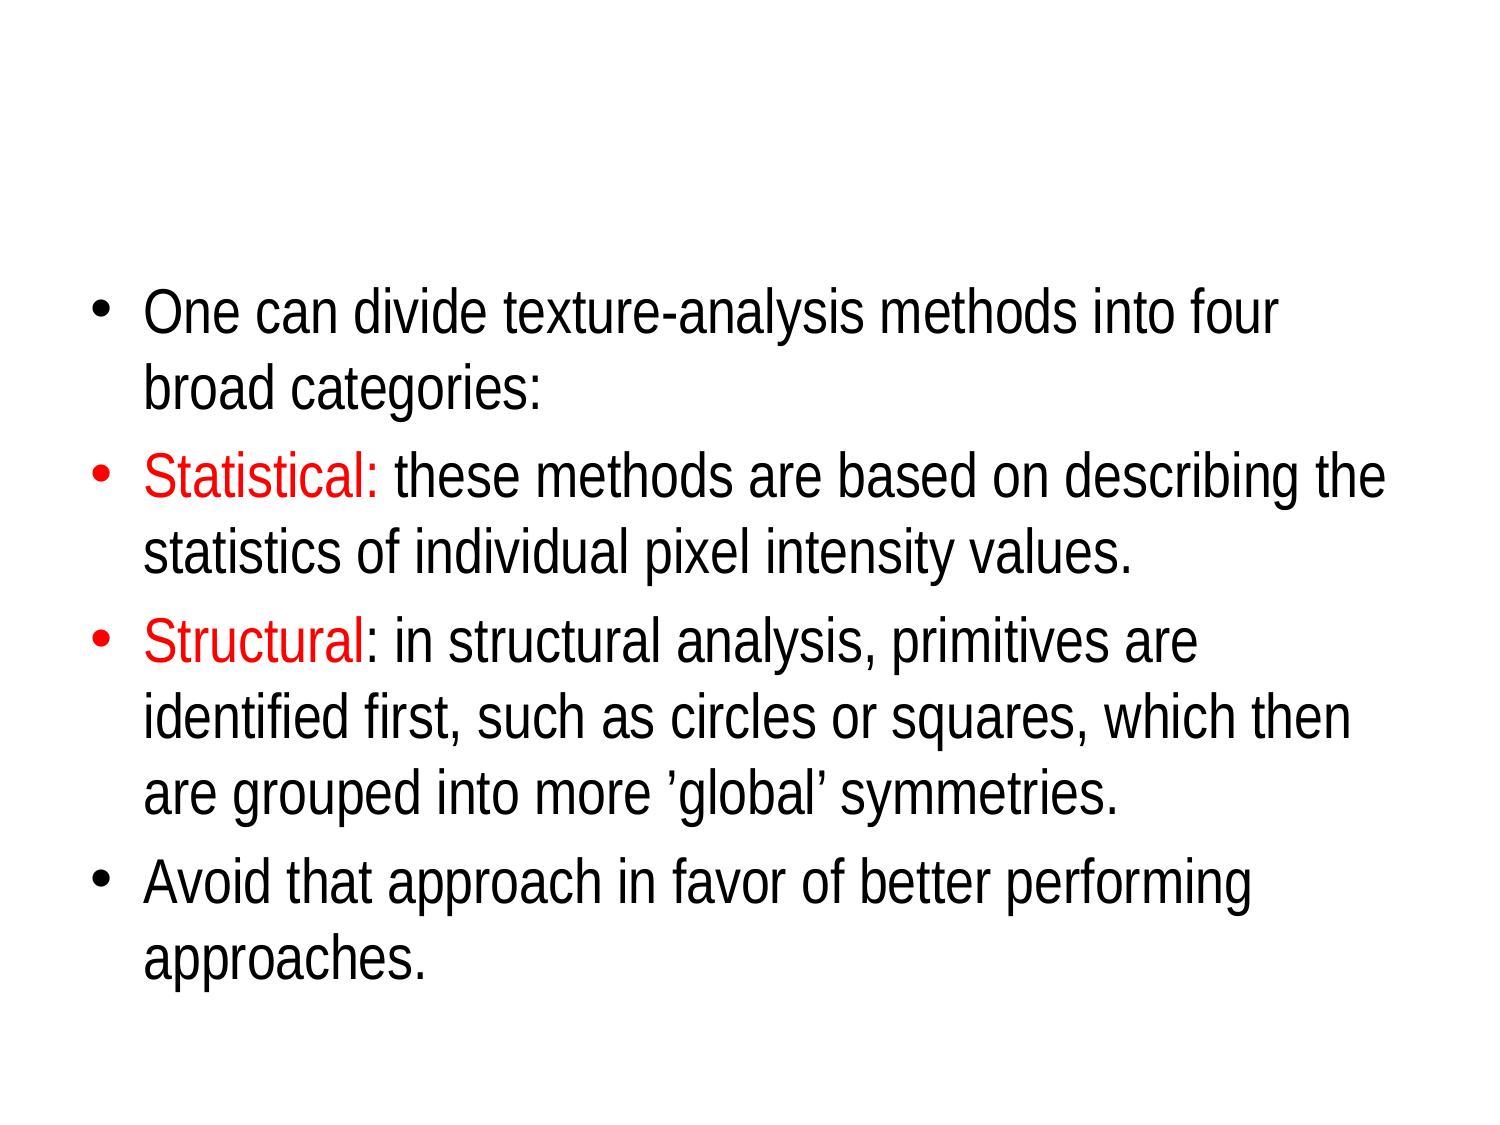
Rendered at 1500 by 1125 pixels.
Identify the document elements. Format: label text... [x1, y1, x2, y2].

list One can divide texture-analysis methods into four broad categories: Statistical: these methods are based on describing the statistics of individual pixel intensity values. Structural: in structural analysis, primitives are identified first, such as circles or squares, which then are grouped into more ’global’ symmetries. Avoid that approach in favor of better performing approaches. [75, 262, 1425, 1005]
